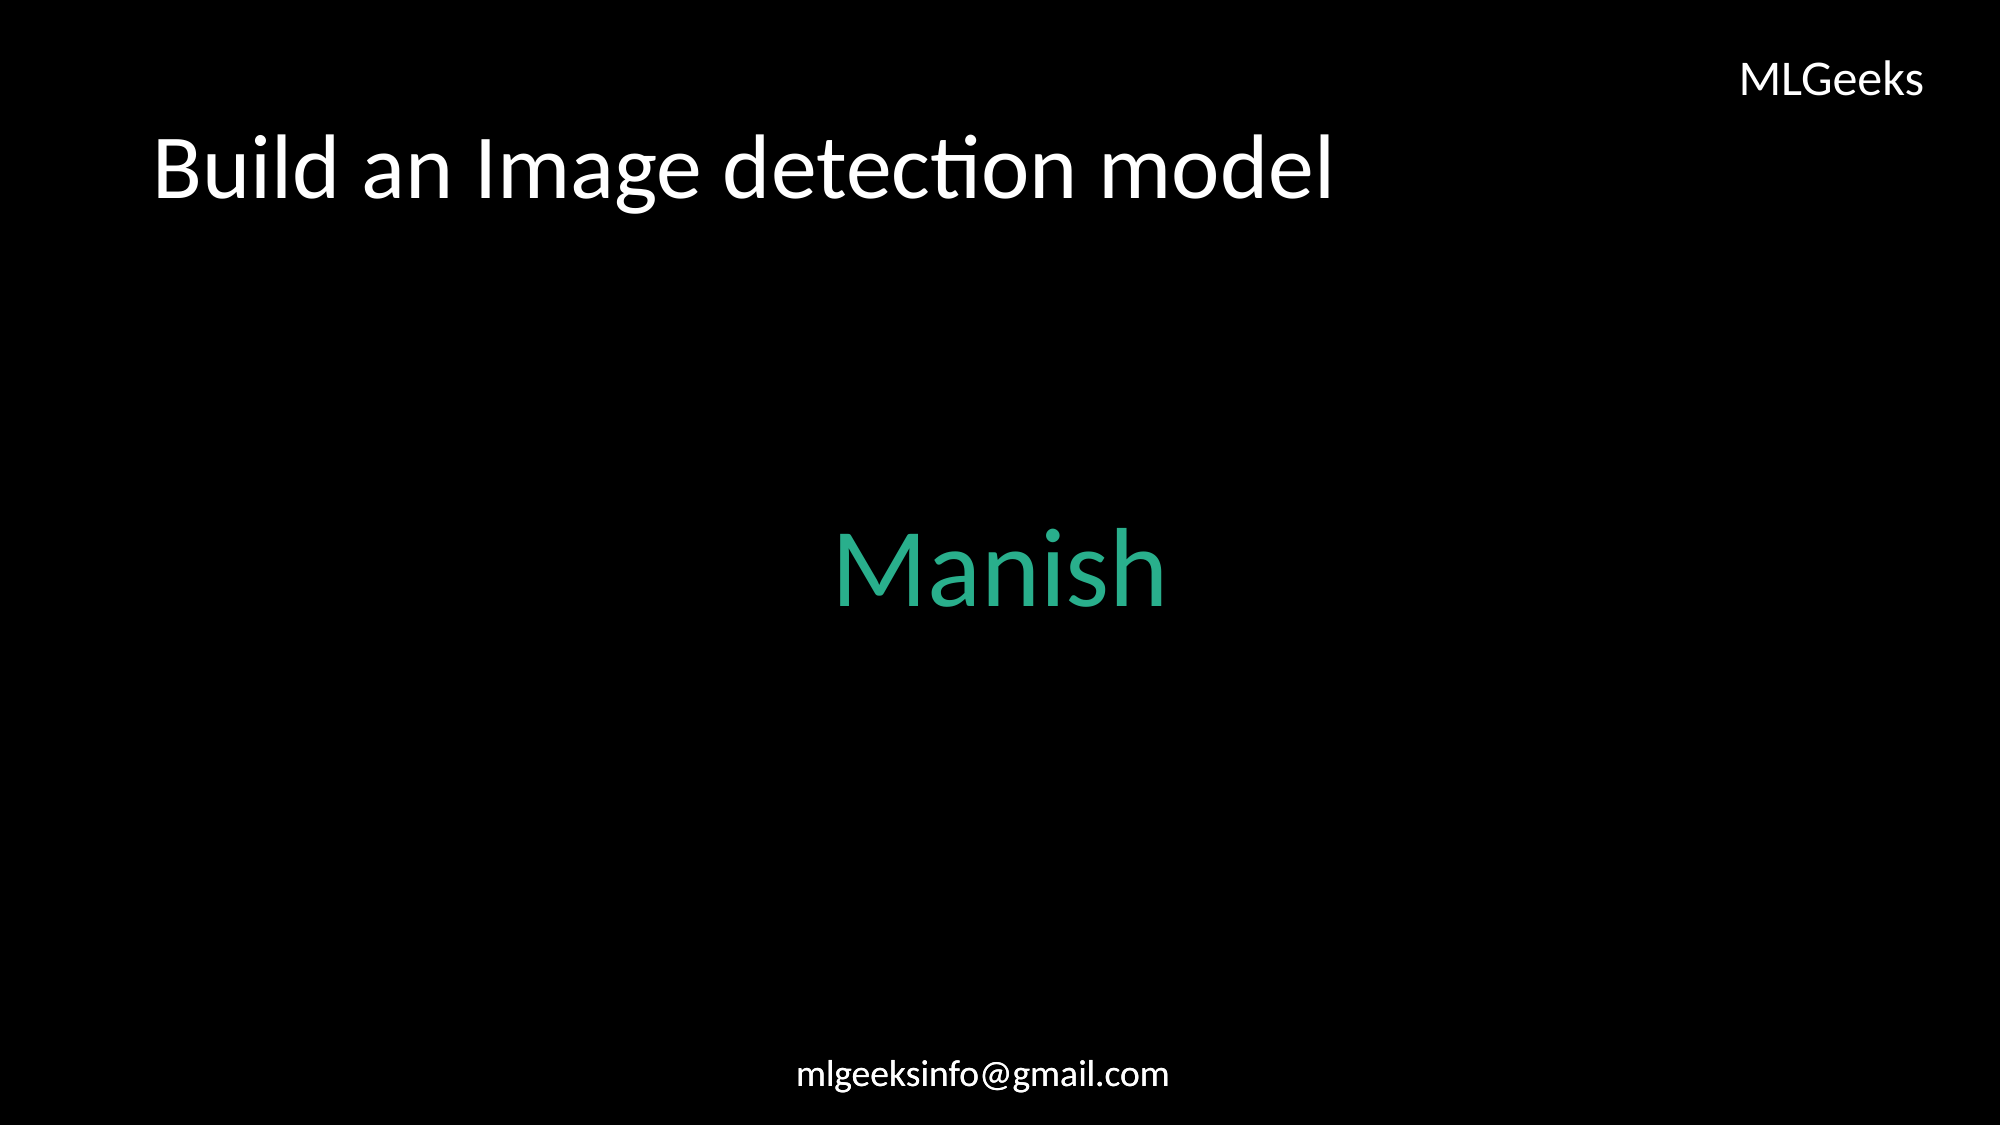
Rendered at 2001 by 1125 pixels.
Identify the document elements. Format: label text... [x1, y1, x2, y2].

text_box Manish [814, 486, 1186, 637]
title Build an Image detection model [137, 59, 1863, 278]
